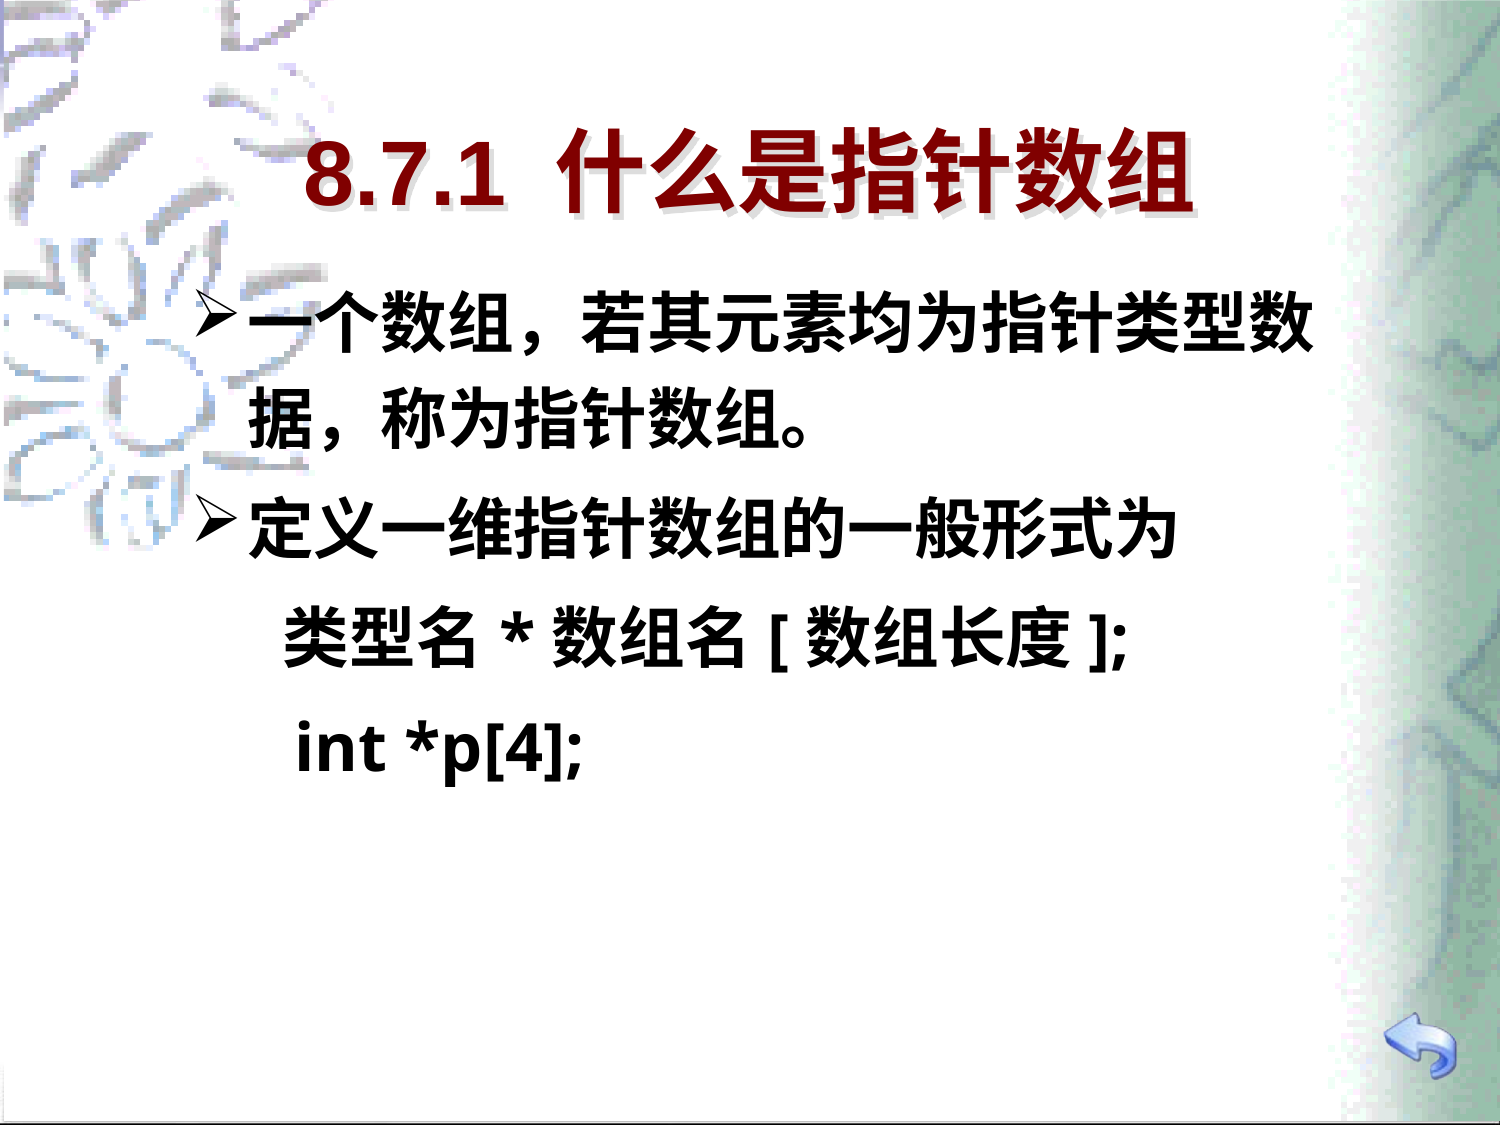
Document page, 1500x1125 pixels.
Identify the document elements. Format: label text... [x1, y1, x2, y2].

title 8.7.1 什么是指针数组 [23, 105, 1477, 232]
list 一个数组，若其元素均为指针类型数据，称为指针数组。 定义一维指针数组的一般形式为 类型名*数组名[数组长度]; int *p[4]; [175, 257, 1372, 1067]
picture [0, 0, 1500, 1125]
